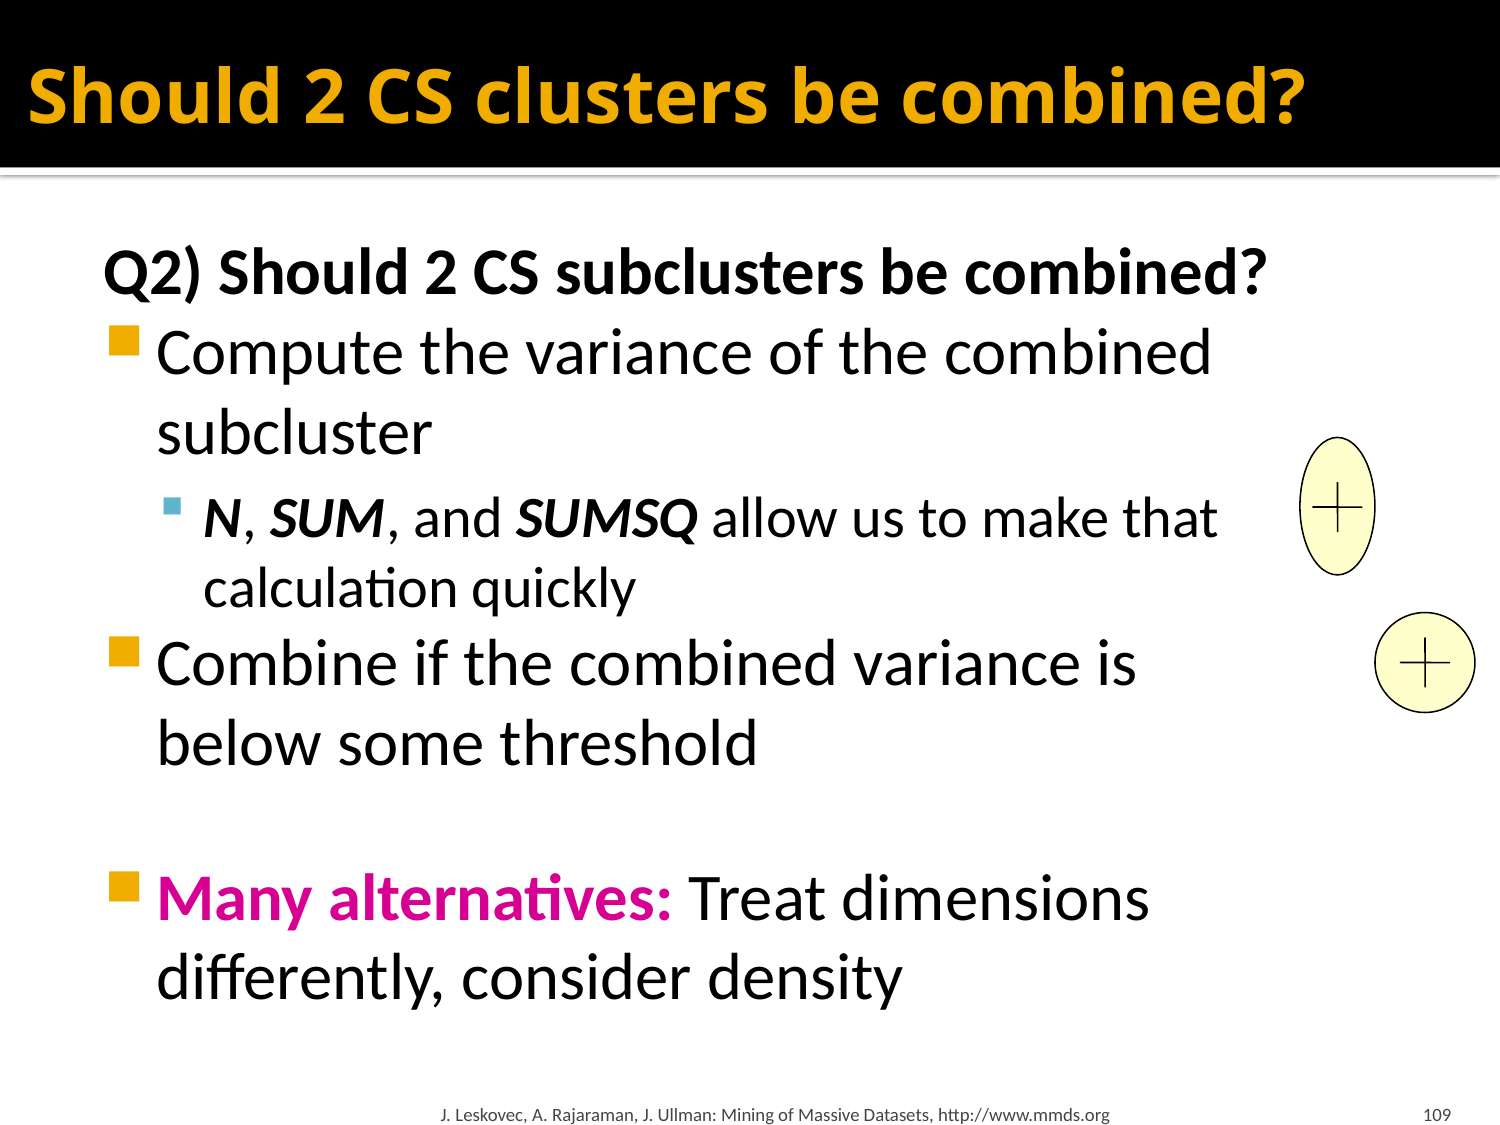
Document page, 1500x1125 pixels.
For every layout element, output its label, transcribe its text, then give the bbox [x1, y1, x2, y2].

text_box [1374, 612, 1475, 713]
list Q2) Should 2 CS subclusters be combined? Compute the variance of the combined subcluster N, SUM, and SUMSQ allow us to make that calculation quickly Combine if the combined variance is below some threshold Many alternatives: Treat dimensions differently, consider density [75, 212, 1425, 1075]
text_box [1299, 437, 1375, 575]
title Should 2 CS clusters be combined? [12, 12, 1500, 175]
footer J. Leskovec, A. Rajaraman, J. Ullman: Mining of Massive Datasets, http://www.mmds.org [433, 1080, 1337, 1125]
slide_number 109 [1345, 1080, 1467, 1125]
